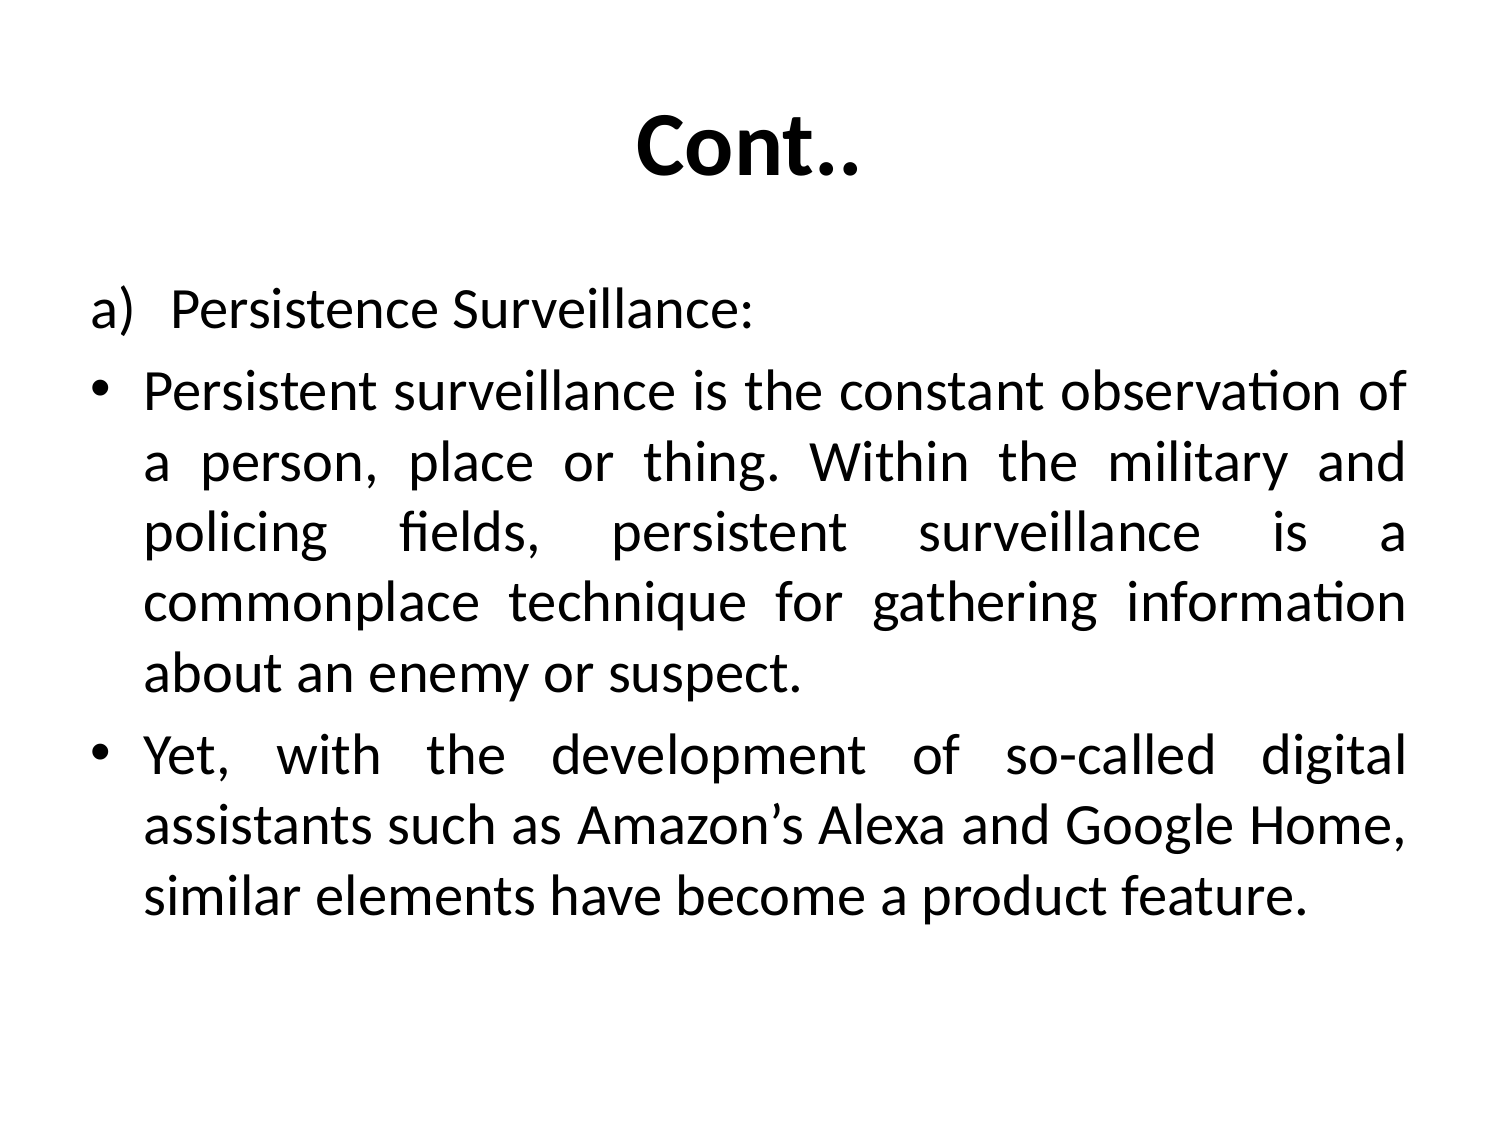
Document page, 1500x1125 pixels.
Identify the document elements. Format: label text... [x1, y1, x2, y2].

list Persistence Surveillance: Persistent surveillance is the constant observation of a person, place or thing. Within the military and policing fields, persistent surveillance is a commonplace technique for gathering information about an enemy or suspect. Yet, with the development of so-called digital assistants such as Amazon’s Alexa and Google Home, similar elements have become a product feature. [75, 262, 1425, 1005]
title Cont.. [75, 45, 1425, 233]
